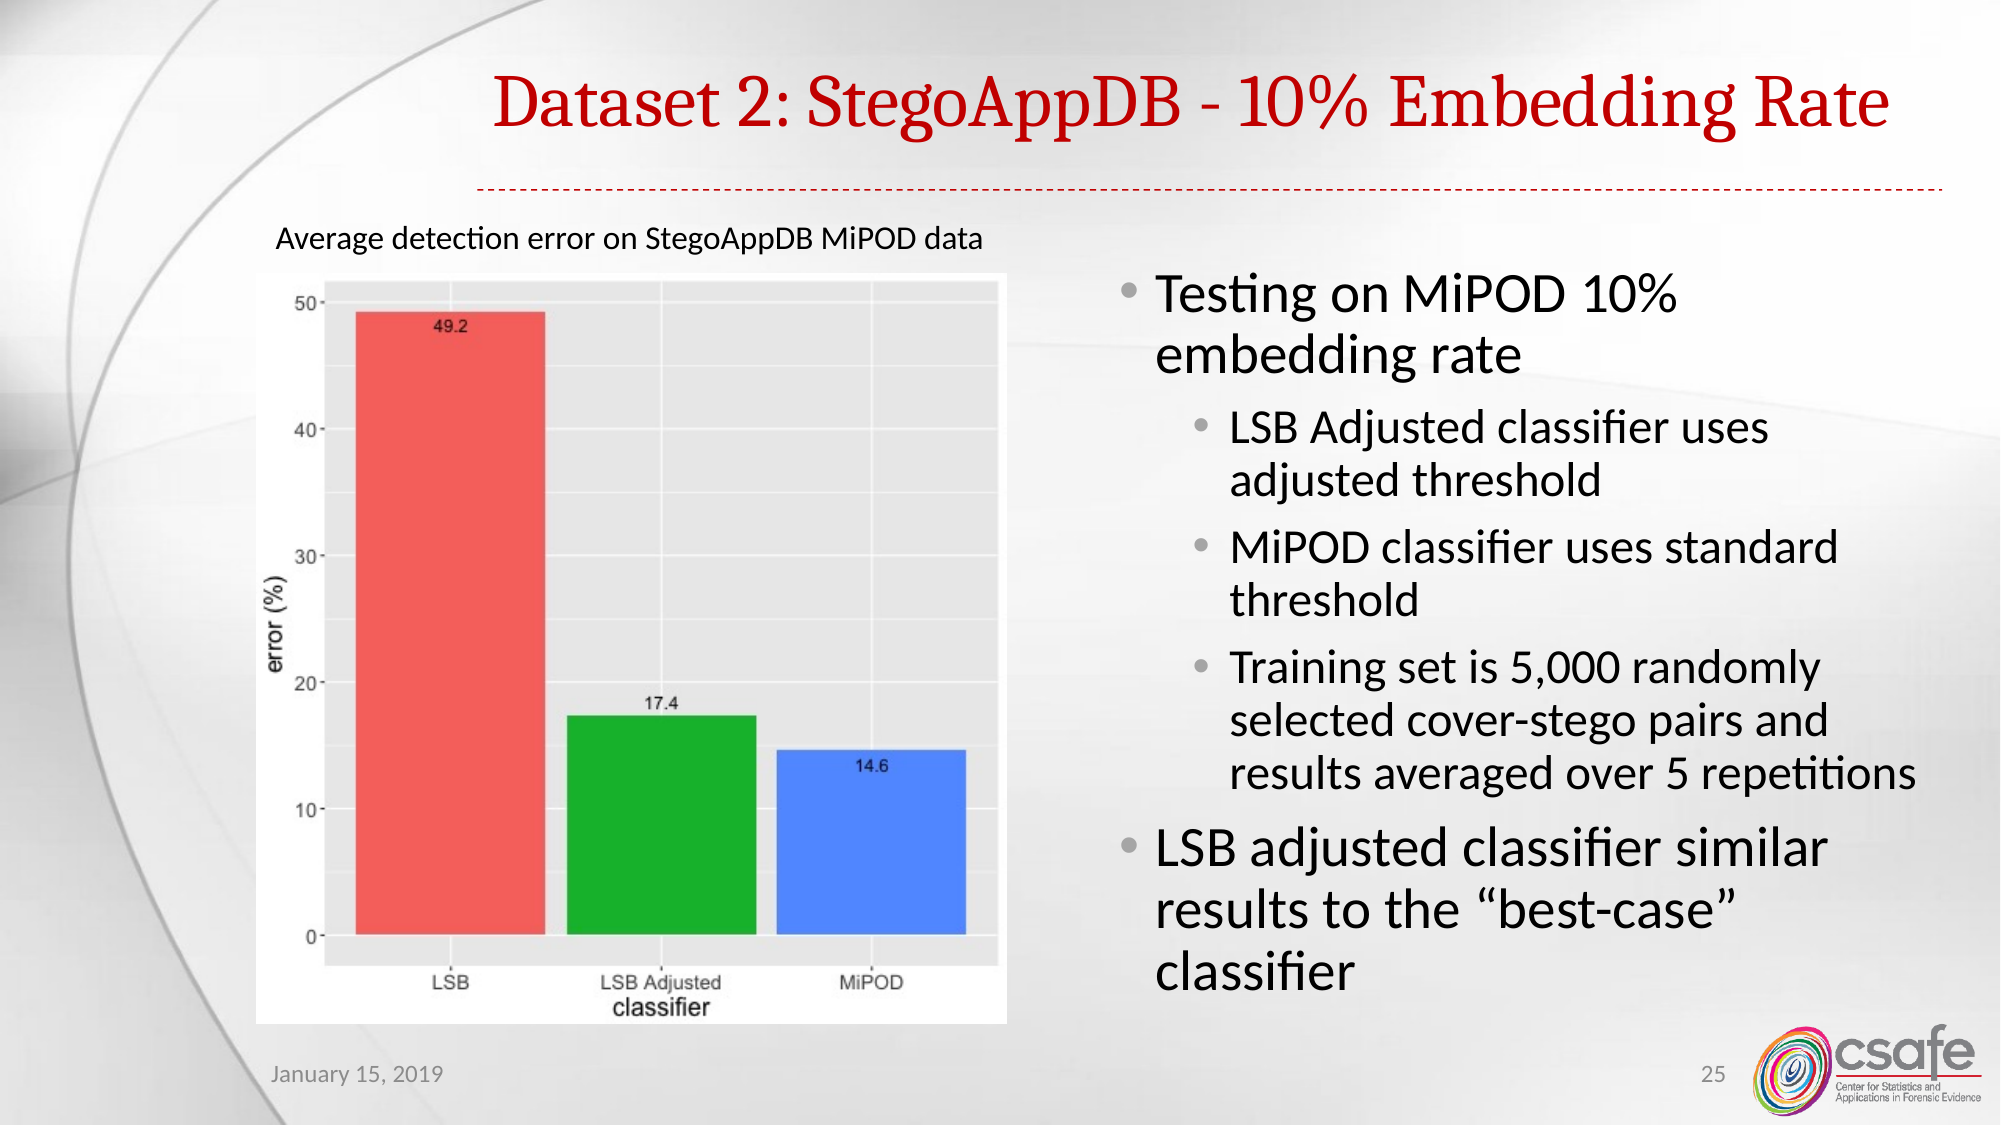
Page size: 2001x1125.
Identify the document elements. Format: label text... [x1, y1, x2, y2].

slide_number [256, 1042, 675, 1103]
picture [1741, 997, 1994, 1125]
text_box Average detection error on StegoAppDB MiPOD data [237, 209, 1023, 264]
slide_number 25 [1405, 1042, 1742, 1103]
picture [255, 273, 1007, 1024]
title Dataset 2: StegoAppDB - 10% Embedding Rate [477, 2, 1943, 190]
text_box Testing on MiPOD 10% embedding rate LSB Adjusted classifier uses adjusted threshold MiPOD classifier uses standard threshold Training set is 5,000 randomly selected cover-stego pairs and results averaged over 5 repetitions LSB adjusted classifier similar results to the “best-case” classifier [1104, 255, 1942, 1024]
